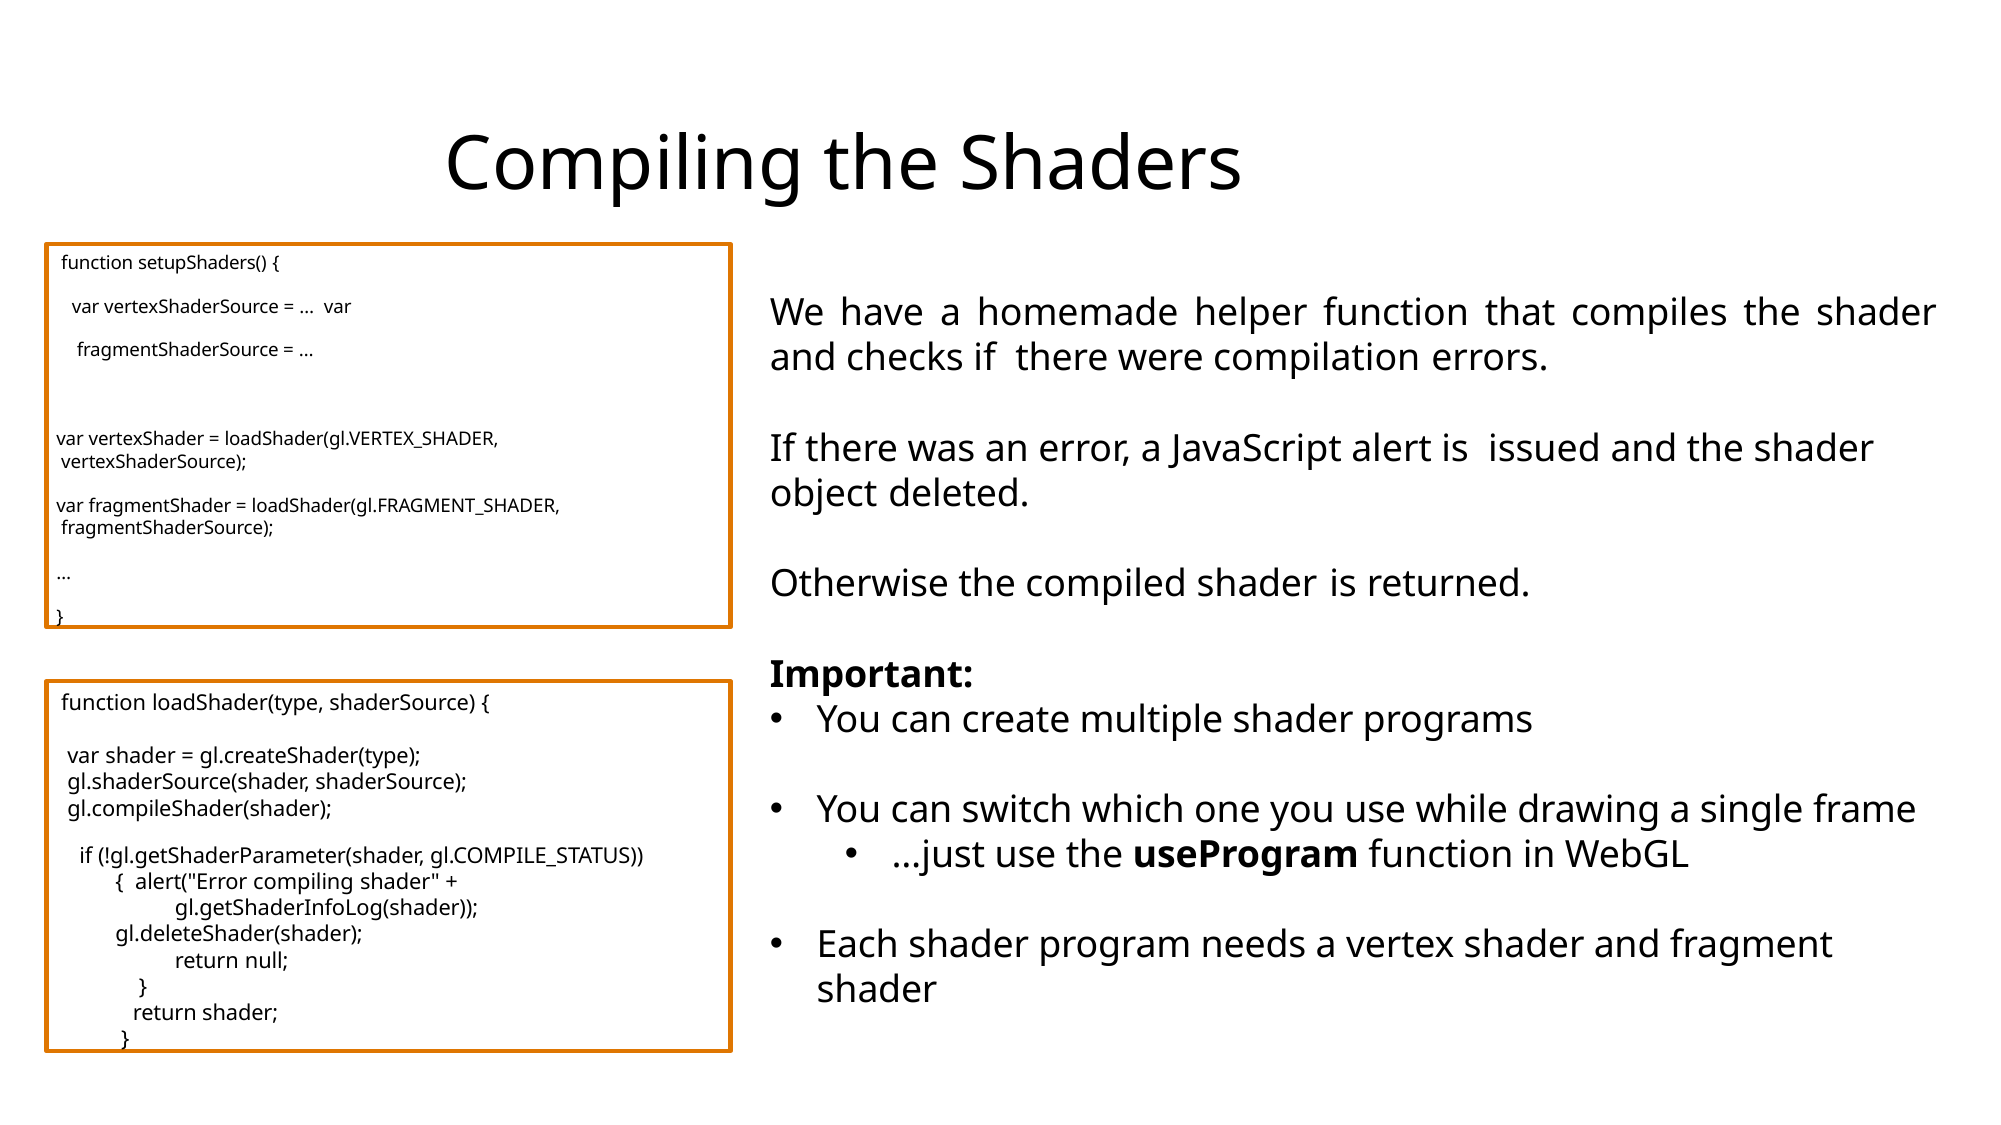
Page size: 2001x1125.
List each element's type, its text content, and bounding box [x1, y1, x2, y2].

text_box We have a homemade helper function that compiles the shader and checks if there were compilation errors. If there was an error, a JavaScript alert is issued and the shader object deleted. Otherwise the compiled shader is returned. Important: You can create multiple shader programs You can switch which one you use while drawing a single frame …just use the useProgram function in WebGL Each shader program needs a vertex shader and fragment shader [767, 286, 1953, 1055]
text_box function loadShader(type, shaderSource) { var shader = gl.createShader(type); gl.shaderSource(shader, shaderSource); gl.compileShader(shader); if (!gl.getShaderParameter(shader, gl.COMPILE_STATUS)) { alert("Error compiling shader" + gl.getShaderInfoLog(shader)); gl.deleteShader(shader); return null; } return shader; } [46, 681, 731, 1052]
text_box function setupShaders() { var vertexShaderSource = … var fragmentShaderSource = … var vertexShader = loadShader(gl.VERTEX_SHADER, vertexShaderSource); var fragmentShader = loadShader(gl.FRAGMENT_SHADER, fragmentShaderSource); … } [46, 244, 731, 628]
title Compiling the Shaders [442, 63, 1269, 254]
